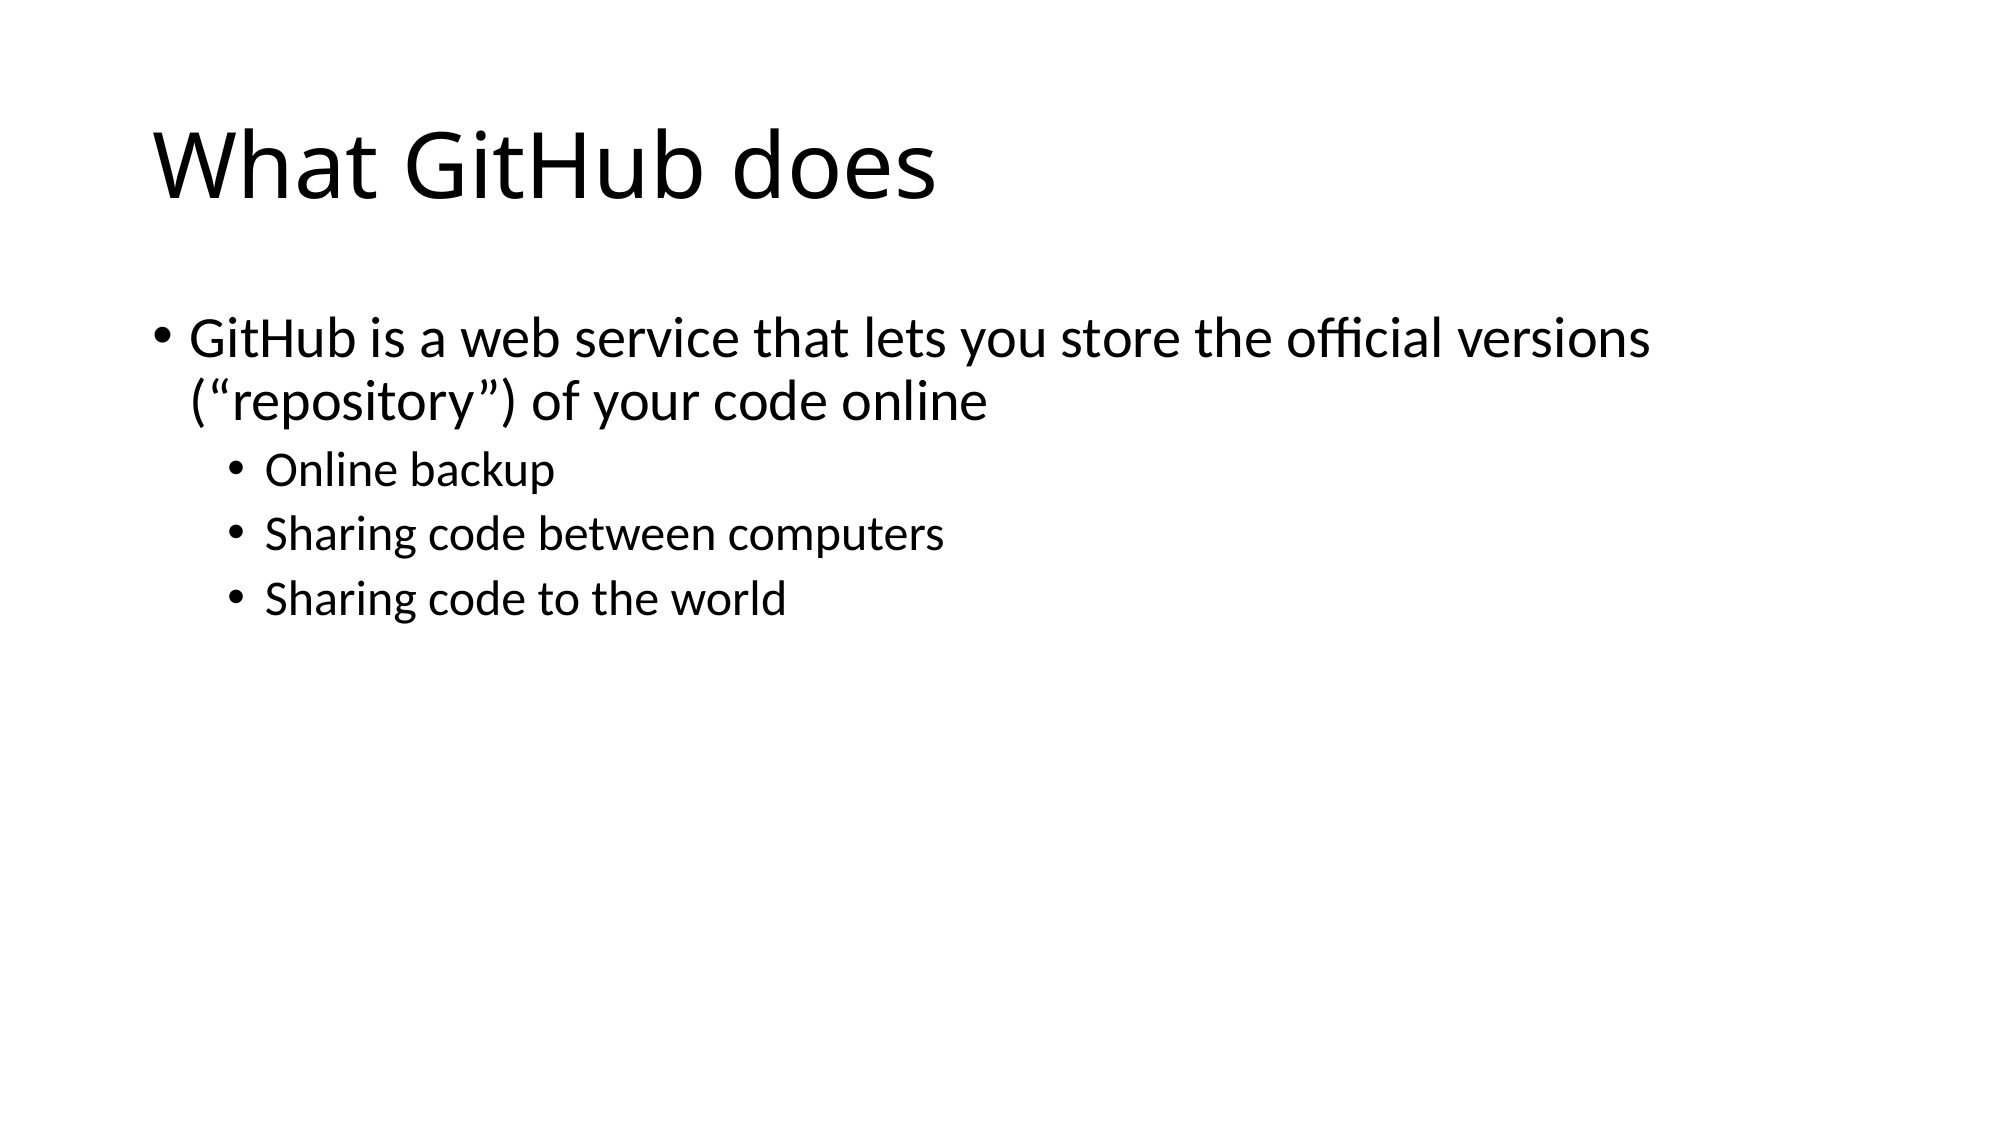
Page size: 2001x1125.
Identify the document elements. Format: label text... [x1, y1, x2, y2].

list GitHub is a web service that lets you store the official versions (“repository”) of your code online Online backup Sharing code between computers Sharing code to the world [137, 299, 1863, 750]
title What GitHub does [137, 59, 1863, 278]
